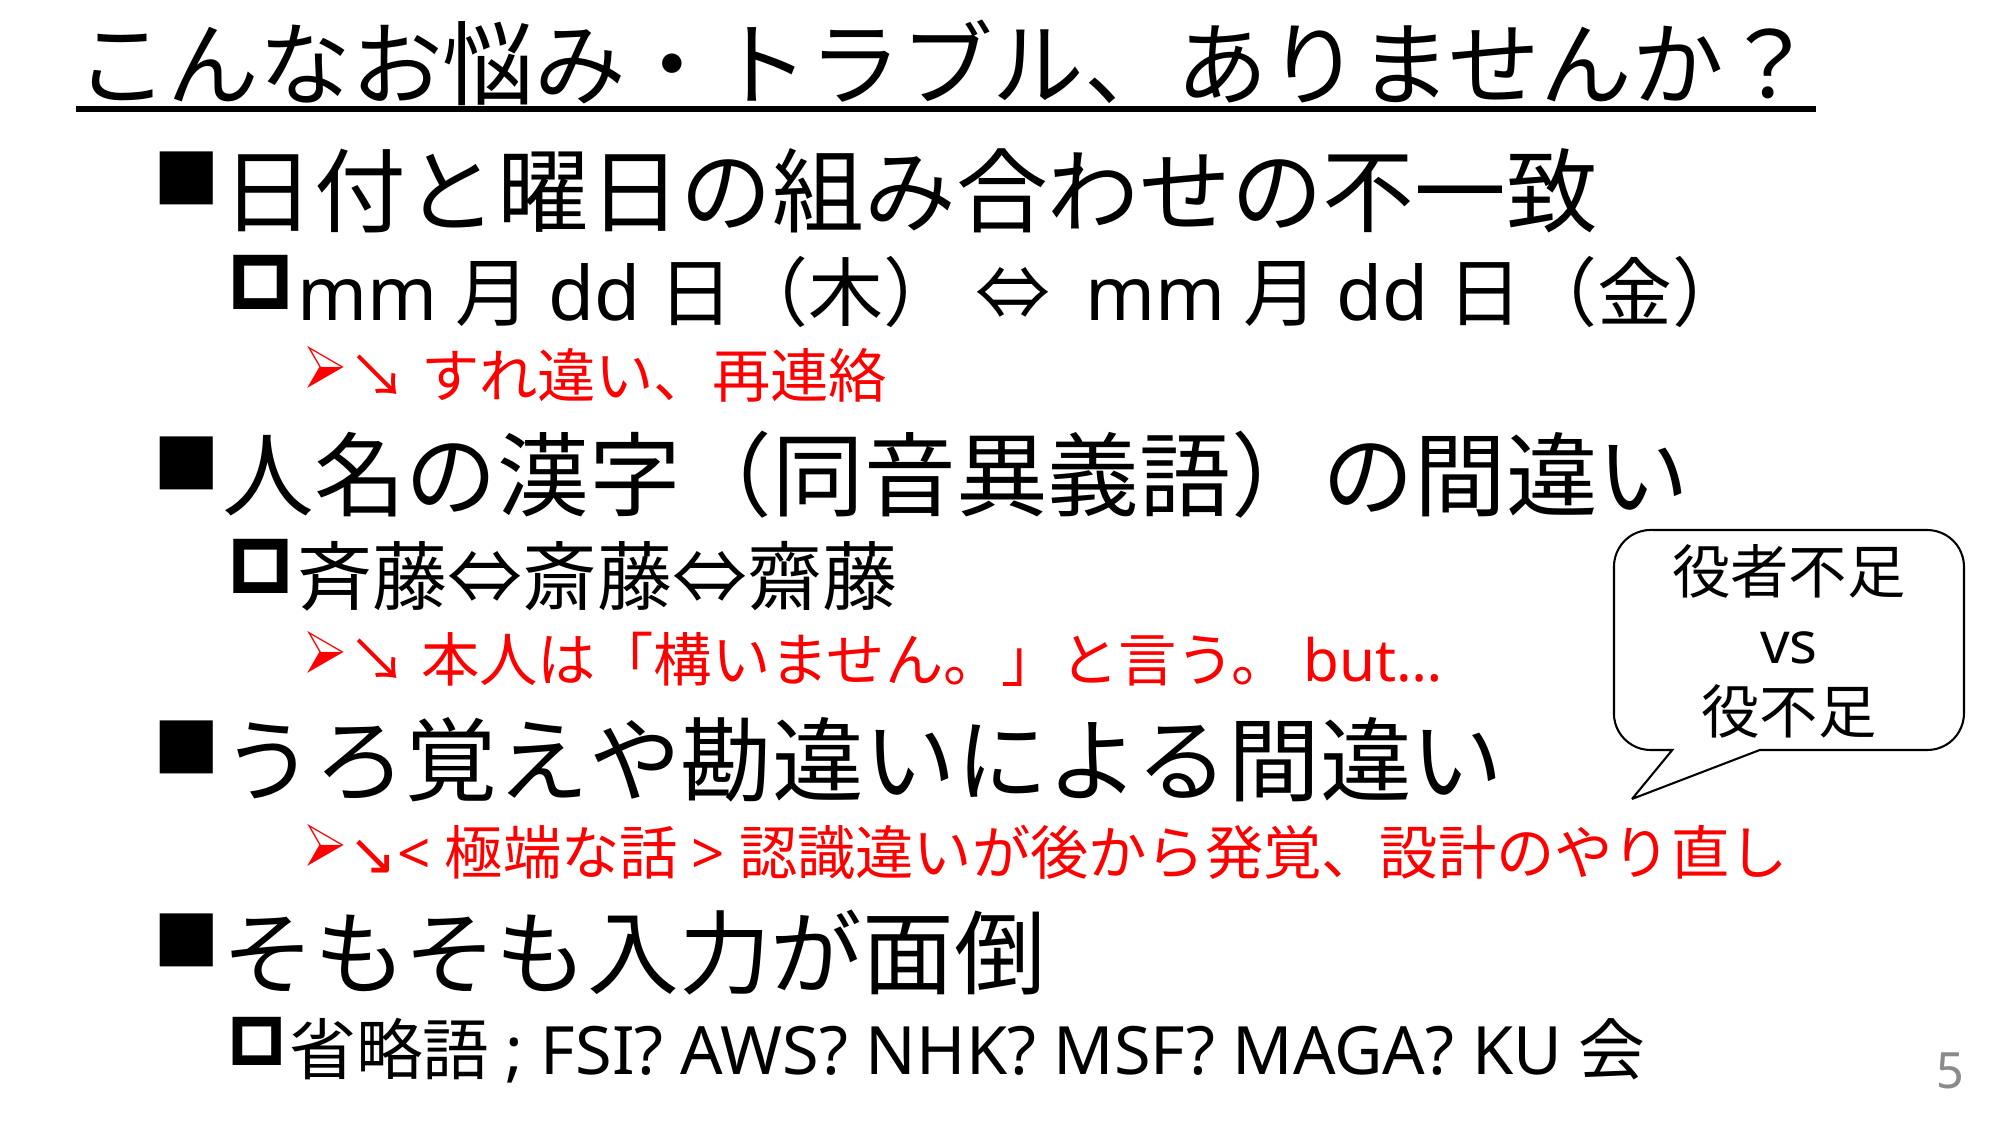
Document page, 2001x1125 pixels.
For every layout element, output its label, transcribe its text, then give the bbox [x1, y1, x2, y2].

slide_number 5 [1529, 1042, 1980, 1103]
list 日付と曜日の組み合わせの不一致 mm月dd日（木） ⇔ mm月dd日（金） ↘すれ違い、再連絡 人名の漢字（同音異義語）の間違い 斉藤⇔斎藤⇔齋藤 ↘本人は「構いません。」と言う。but… うろ覚えや勘違いによる間違い ↘<極端な話>認識違いが後から発覚、設計のやり直し そもそも入力が面倒 省略語; FSI? AWS? NHK? MSF? MAGA? KU会 [137, 138, 1980, 1065]
title こんなお悩み・トラブル、ありませんか？ [61, 0, 1939, 139]
text_box 役者不足 vs 役不足 [1612, 528, 1966, 800]
